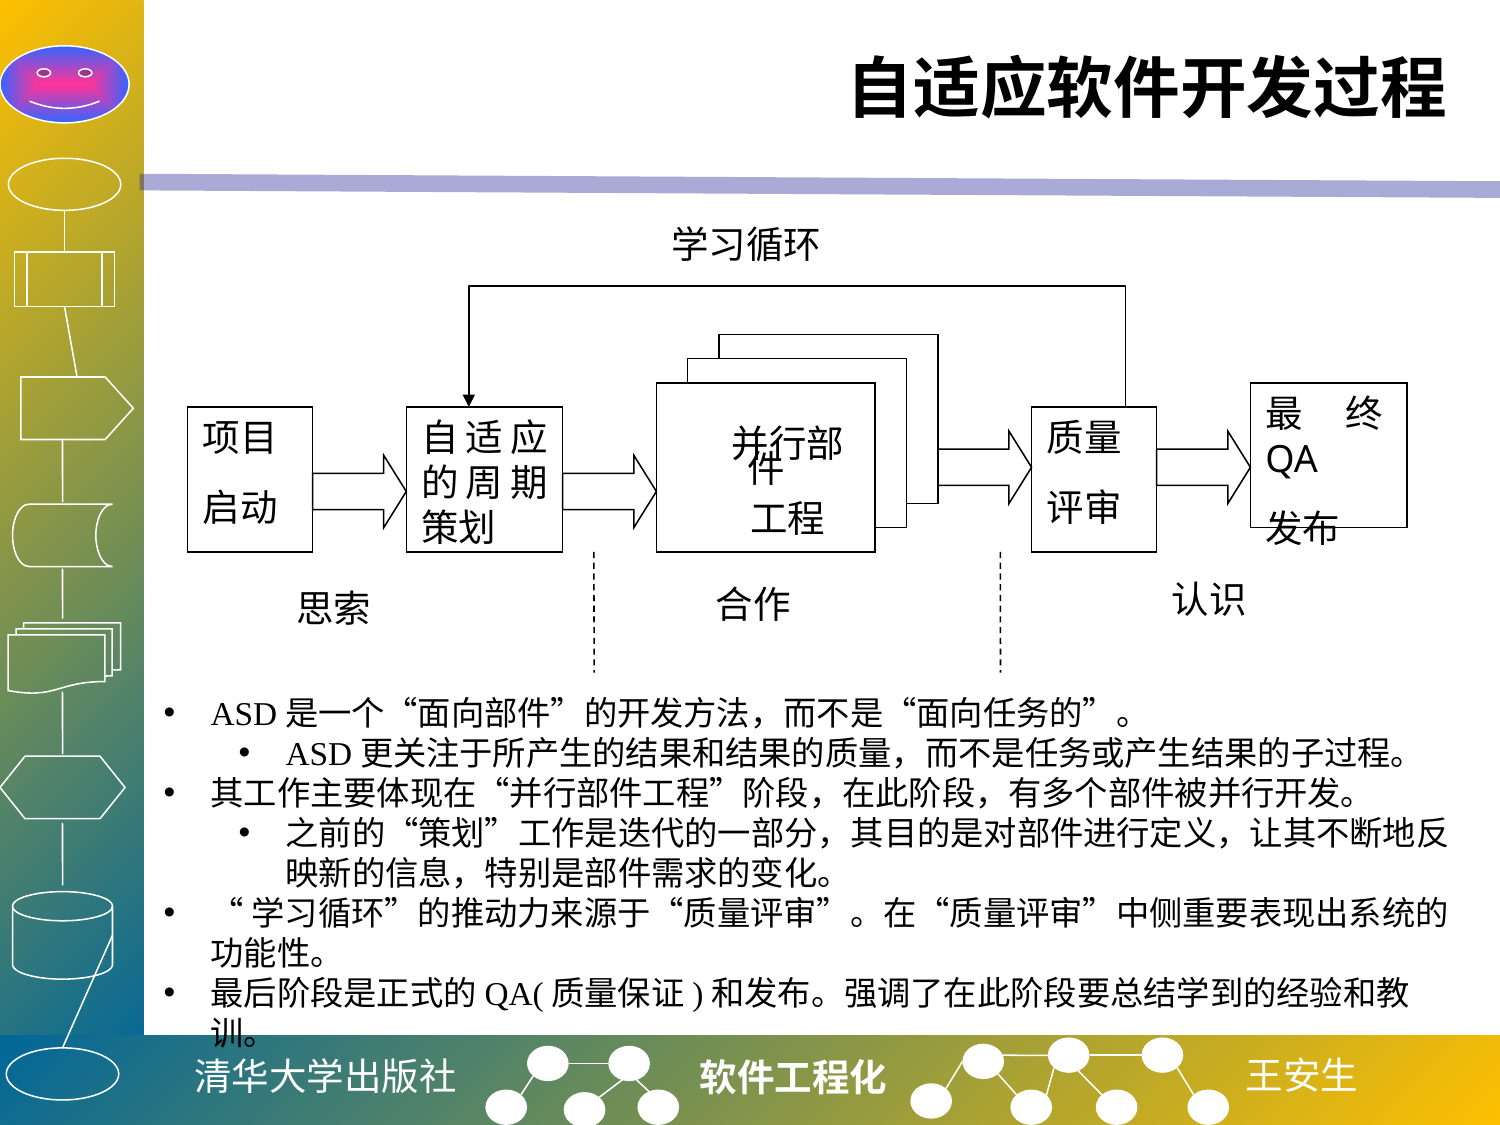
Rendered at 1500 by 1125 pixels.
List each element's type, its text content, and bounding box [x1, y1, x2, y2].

text_box ASD是一个“面向部件”的开发方法，而不是“面向任务的”。 ASD更关注于所产生的结果和结果的质量，而不是任务或产生结果的子过程。 其工作主要体现在“并行部件工程”阶段，在此阶段，有多个部件被并行开发。 之前的“策划”工作是迭代的一部分，其目的是对部件进行定义，让其不断地反映新的信息，特别是部件需求的变化。 “学习循环”的推动力来源于“质量评审”。在“质量评审”中侧重要表现出系统的功能性。 最后阶段是正式的QA(质量保证)和发布。强调了在此阶段要总结学到的经验和教训。 [148, 685, 1475, 1060]
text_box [187, 213, 1408, 673]
title 自适应软件开发过程 [187, 24, 1463, 147]
